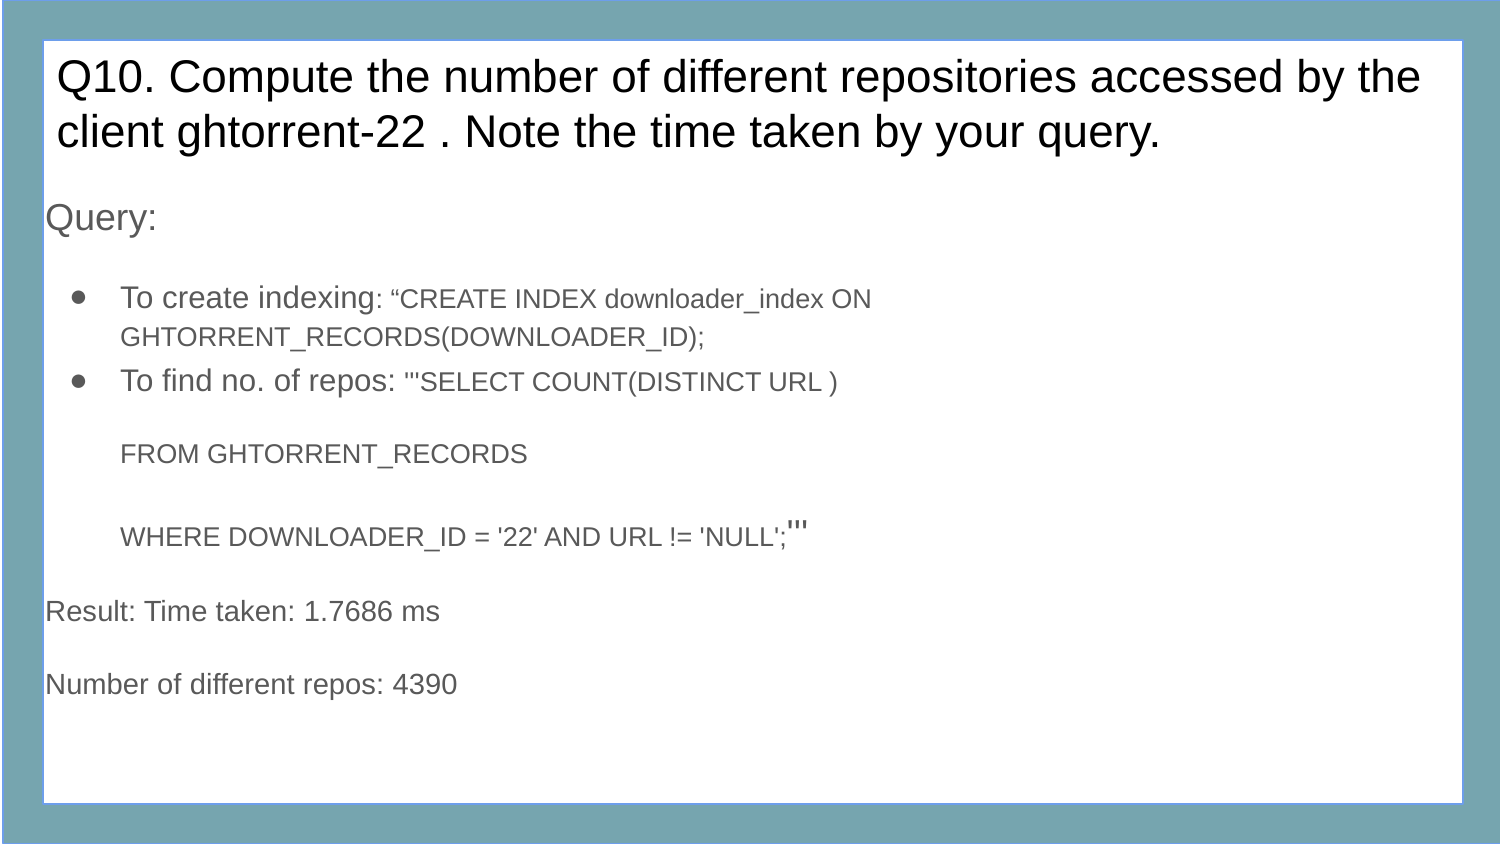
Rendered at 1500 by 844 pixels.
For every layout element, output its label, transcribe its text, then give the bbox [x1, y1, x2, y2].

text_box [2, 0, 1500, 844]
title Q10. Compute the number of different repositories accessed by the client ghtorrent-22 . Note the time taken by your query. [43, 40, 1440, 126]
list Query: To create indexing: “CREATE INDEX downloader_index ON GHTORRENT_RECORDS(DOWNLOADER_ID); To find no. of repos: '''SELECT COUNT(DISTINCT URL ) FROM GHTORRENT_RECORDS WHERE DOWNLOADER_ID = '22' AND URL != 'NULL';''' Result: Time taken: 1.7686 ms Number of different repos: 4390 [43, 171, 1428, 792]
